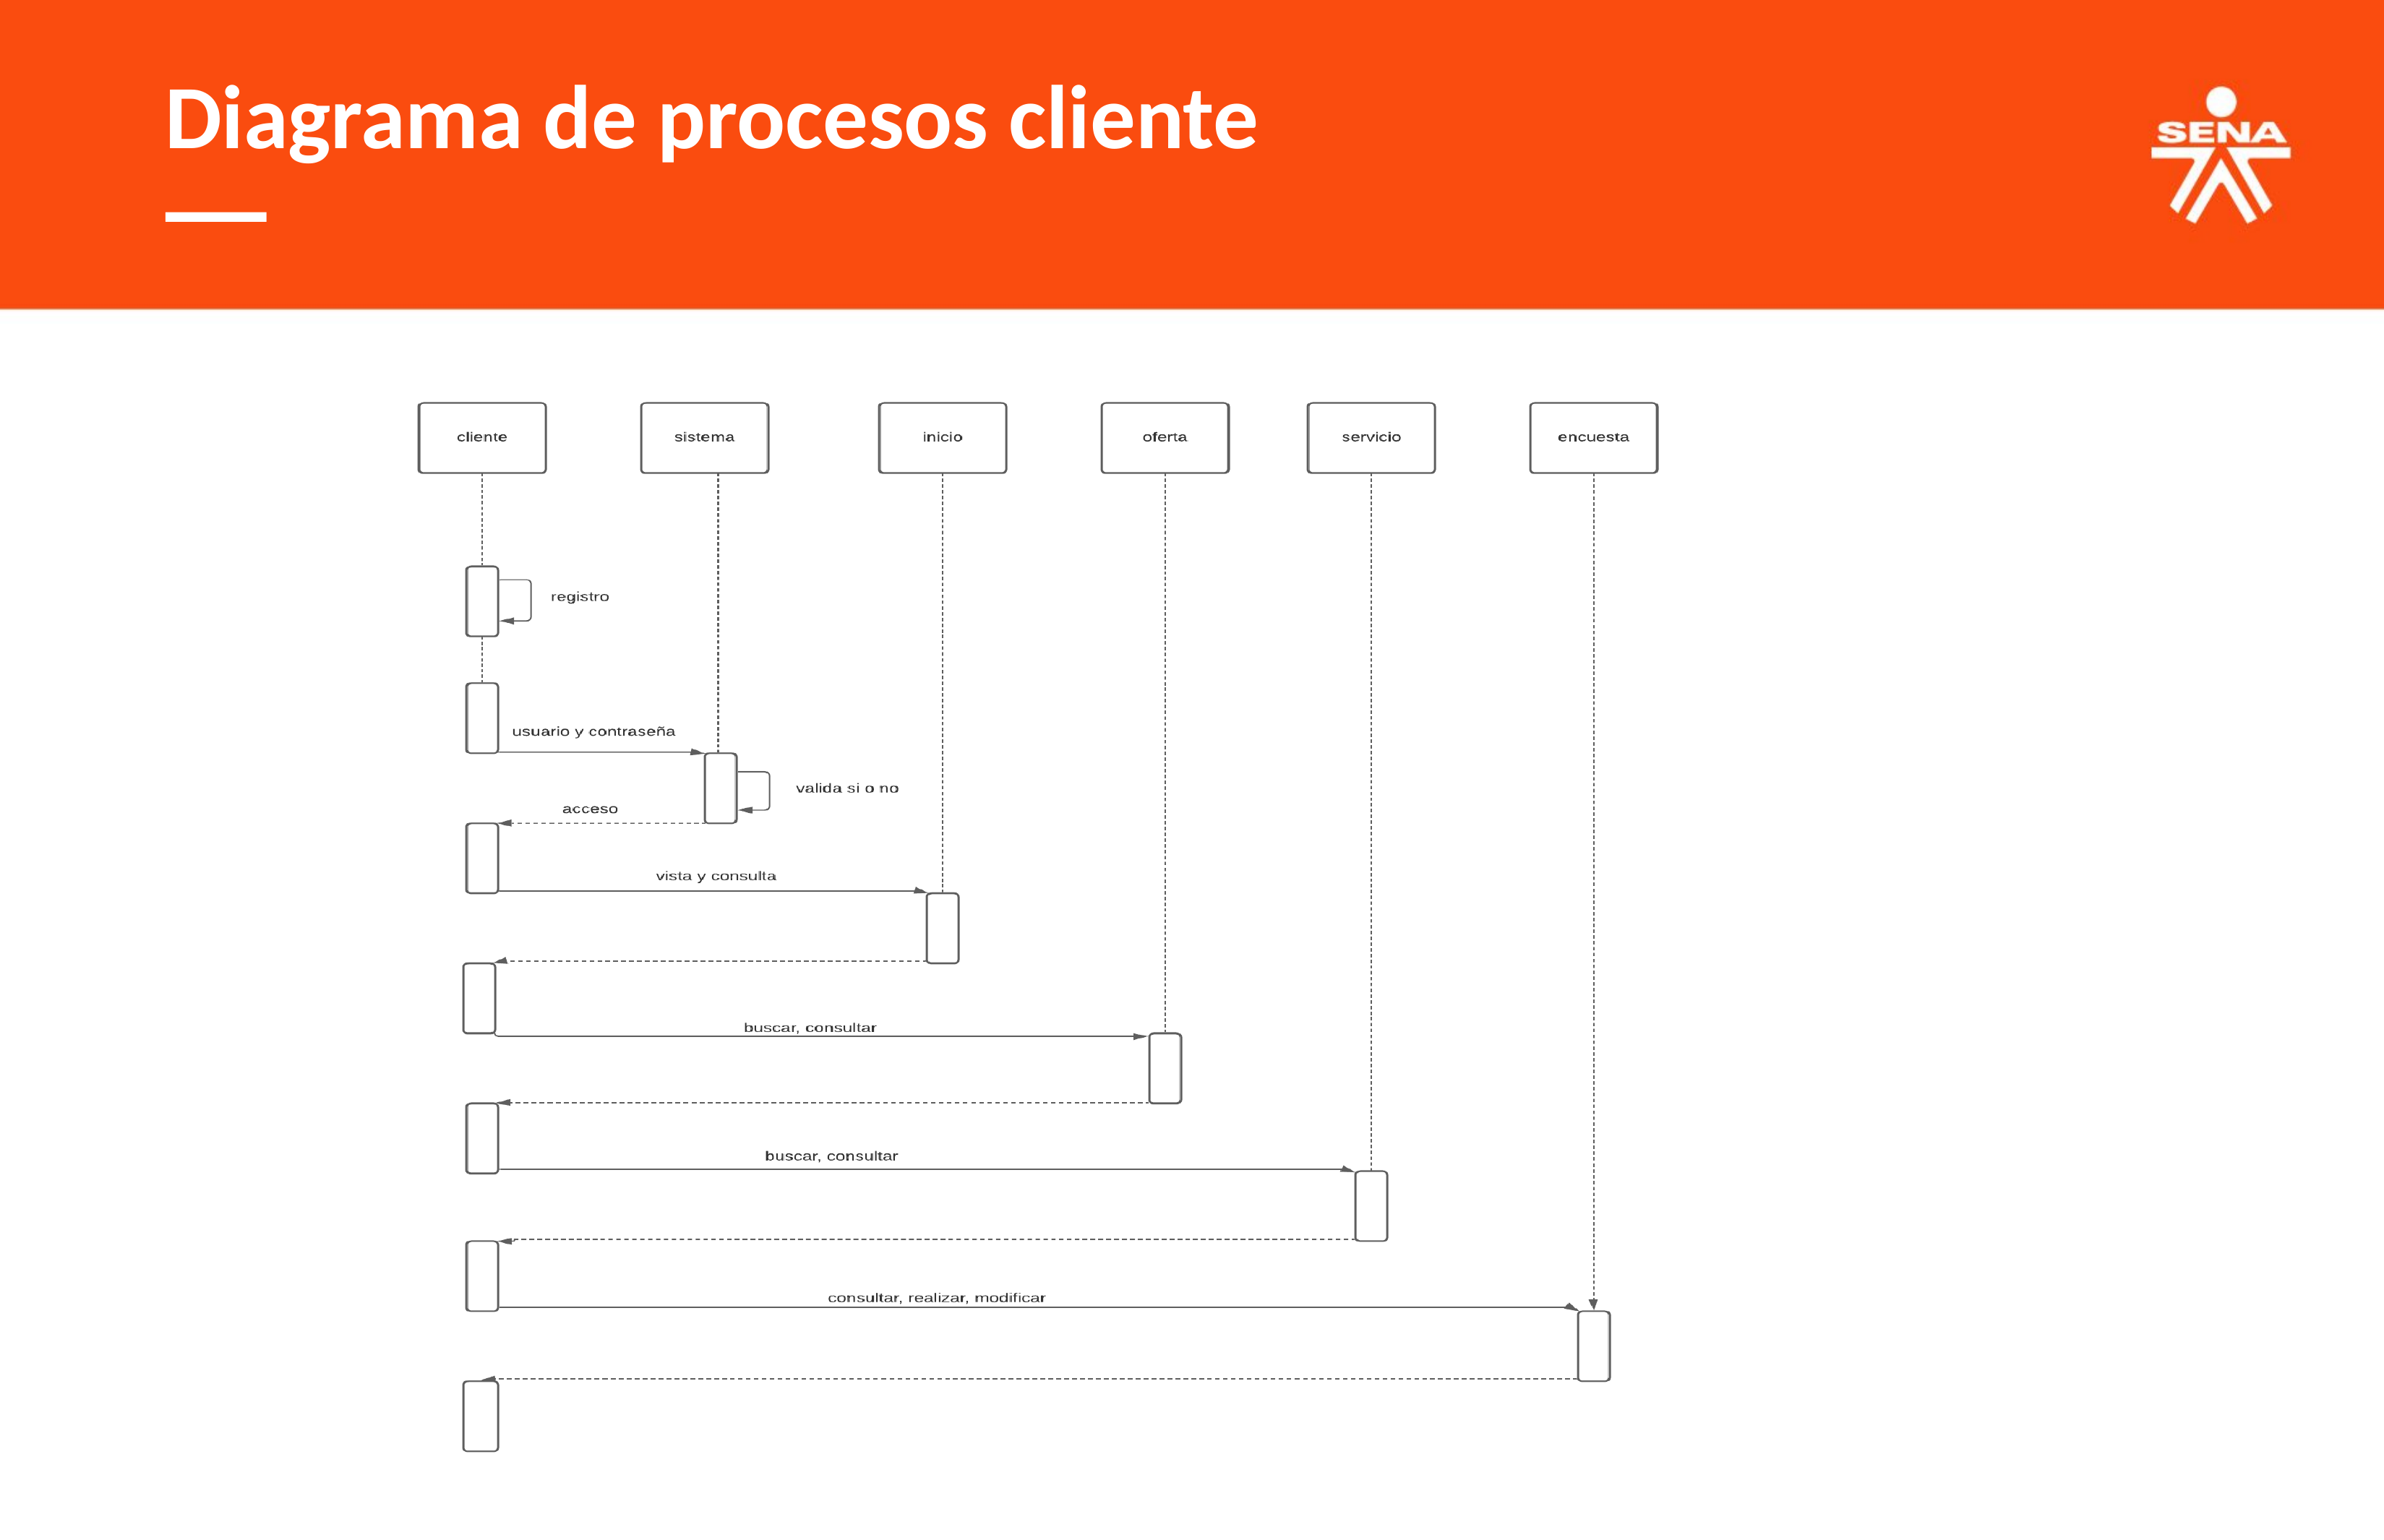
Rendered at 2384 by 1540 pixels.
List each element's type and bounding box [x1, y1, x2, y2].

picture [387, 379, 1689, 1475]
picture [0, 0, 2384, 324]
